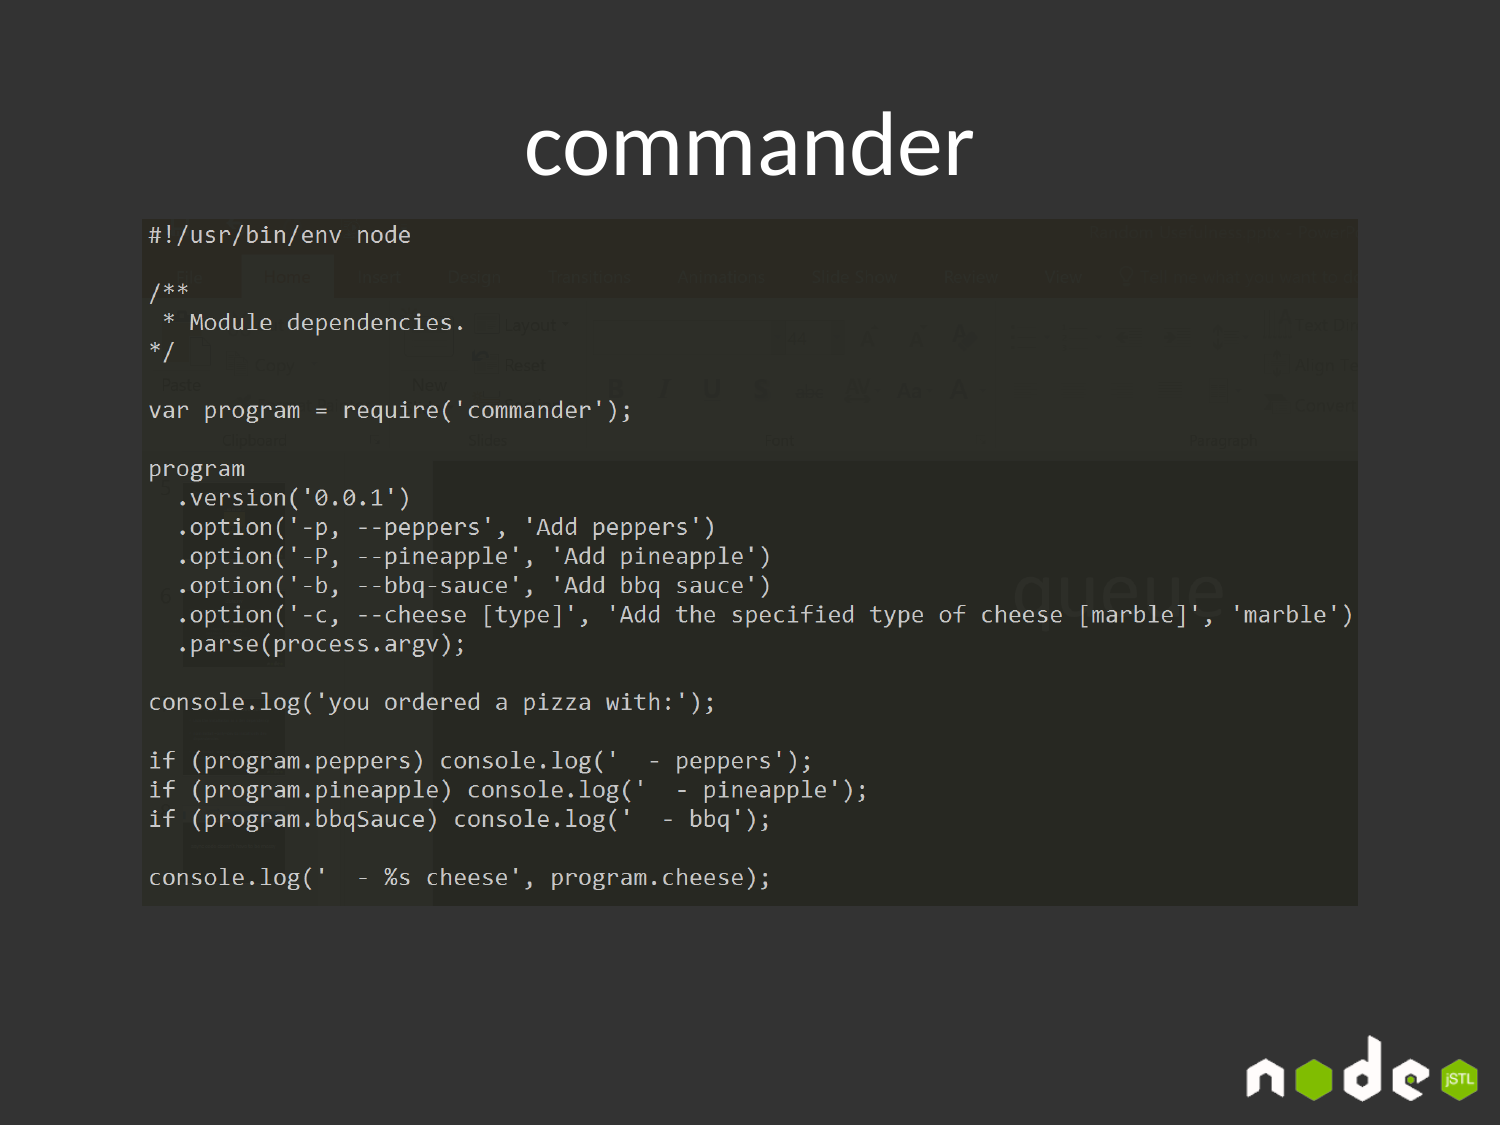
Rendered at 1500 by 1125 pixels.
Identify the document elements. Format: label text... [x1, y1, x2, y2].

title commander [75, 45, 1425, 233]
picture [142, 219, 1358, 906]
picture [1242, 1024, 1483, 1125]
